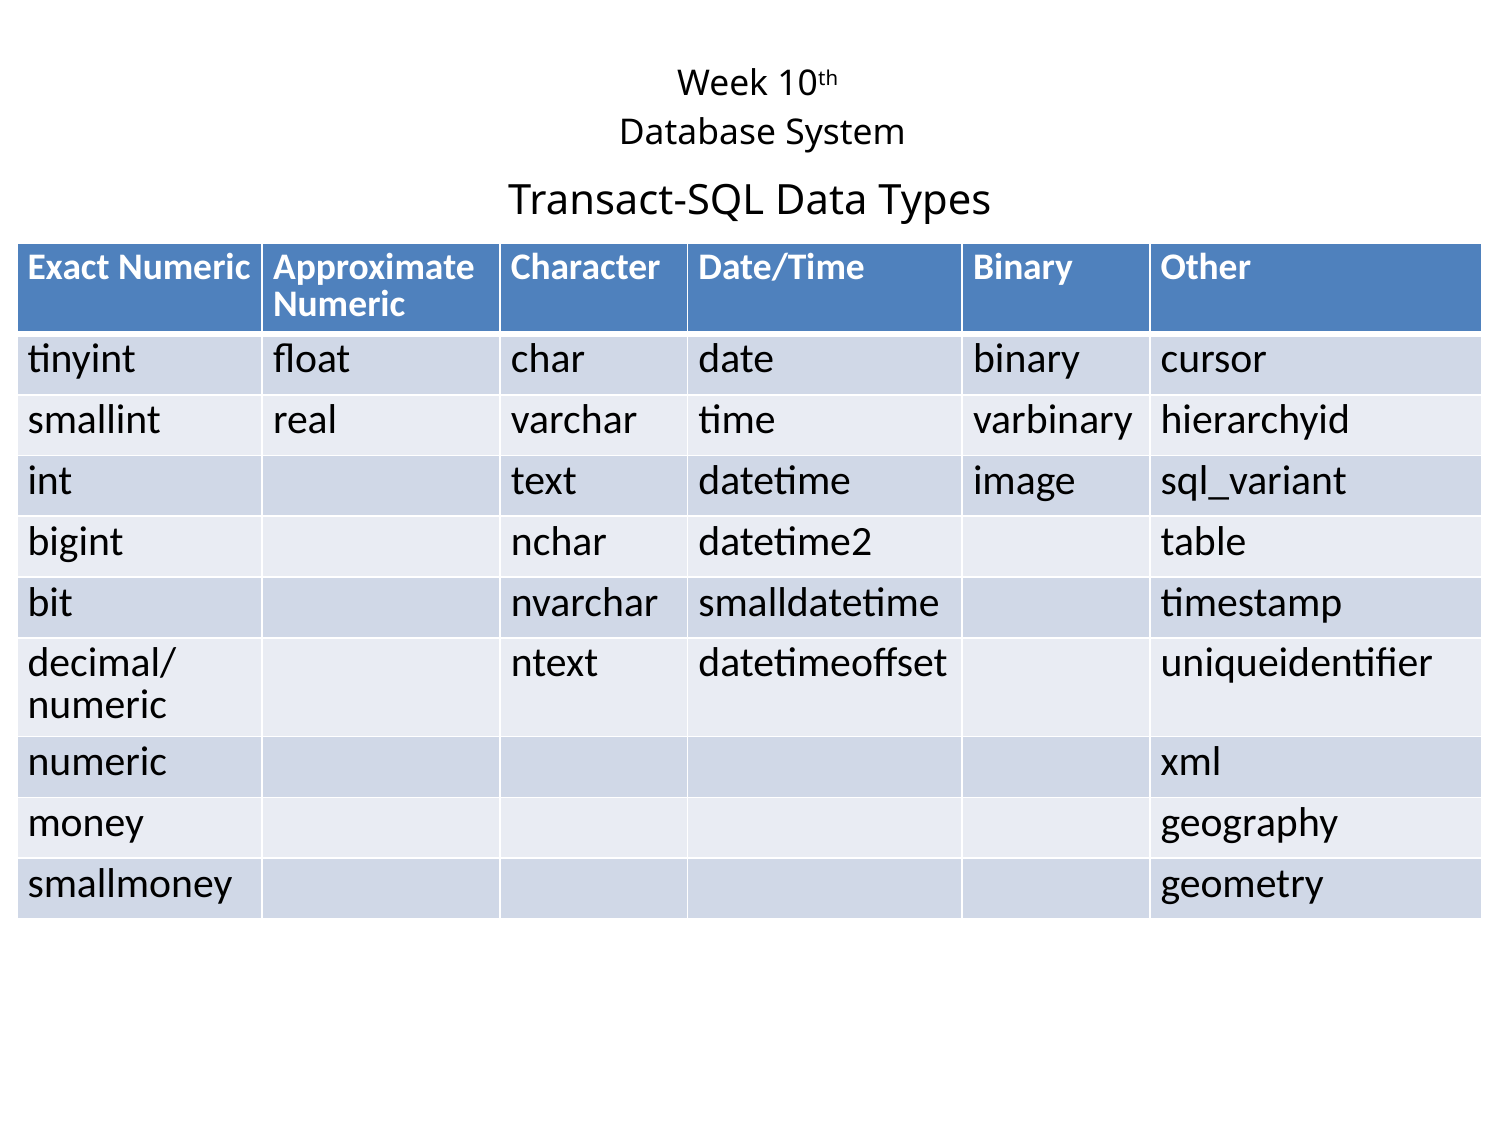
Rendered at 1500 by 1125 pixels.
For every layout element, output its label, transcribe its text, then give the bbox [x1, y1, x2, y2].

table_cell [688, 737, 961, 797]
table_cell datetimeoffset [688, 639, 961, 736]
table_cell [263, 578, 499, 637]
table_header Binary [963, 244, 1149, 331]
table_cell int [18, 456, 261, 515]
table_cell [263, 639, 499, 736]
table_cell uniqueidentifier [1151, 639, 1481, 736]
table_cell text [501, 456, 687, 515]
table_cell image [963, 456, 1149, 515]
table_cell smallint [18, 396, 261, 455]
table_cell nvarchar [501, 578, 687, 637]
table_header Date/Time [688, 244, 961, 331]
table_cell real [263, 396, 499, 455]
table_cell [688, 859, 961, 918]
table_cell geography [1151, 798, 1481, 857]
table_cell [963, 859, 1149, 918]
table_cell money [18, 798, 261, 857]
table_cell [963, 737, 1149, 797]
table_cell [963, 639, 1149, 736]
title Transact-SQL Data Types [75, 162, 1425, 233]
table_cell timestamp [1151, 578, 1481, 637]
table_cell hierarchyid [1151, 396, 1481, 455]
table_cell nchar [501, 517, 687, 576]
table_cell smallmoney [18, 859, 261, 918]
table_cell [963, 517, 1149, 576]
table_header Approximate Numeric [263, 244, 499, 331]
table_cell numeric [18, 737, 261, 797]
table_cell char [501, 337, 687, 394]
table_cell bit [18, 578, 261, 637]
table_cell xml [1151, 737, 1481, 797]
table_cell [688, 798, 961, 857]
table_cell float [263, 337, 499, 394]
table_cell [963, 578, 1149, 637]
table_cell ntext [501, 639, 687, 736]
table_cell [963, 798, 1149, 857]
table_cell varbinary [963, 396, 1149, 455]
table_cell [263, 456, 499, 515]
table_cell [263, 798, 499, 857]
table_cell [501, 737, 687, 797]
table_cell [263, 859, 499, 918]
table_header Character [501, 244, 687, 331]
table_cell geometry [1151, 859, 1481, 918]
text_box Week 10th Database System [124, 50, 1400, 163]
table_cell [501, 859, 687, 918]
table_cell cursor [1151, 337, 1481, 394]
table_cell tinyint [18, 337, 261, 394]
table_cell binary [963, 337, 1149, 394]
table_cell [263, 737, 499, 797]
table_cell bigint [18, 517, 261, 576]
table_cell [501, 798, 687, 857]
table_cell datetime [688, 456, 961, 515]
table_cell datetime2 [688, 517, 961, 576]
table_cell decimal/numeric [18, 639, 261, 736]
table_header Exact Numeric [18, 244, 261, 331]
table_cell [263, 517, 499, 576]
table_cell date [688, 337, 961, 394]
table_header Other [1151, 244, 1481, 331]
table_cell table [1151, 517, 1481, 576]
table_cell varchar [501, 396, 687, 455]
table_cell sql_variant [1151, 456, 1481, 515]
table_cell smalldatetime [688, 578, 961, 637]
table_cell time [688, 396, 961, 455]
